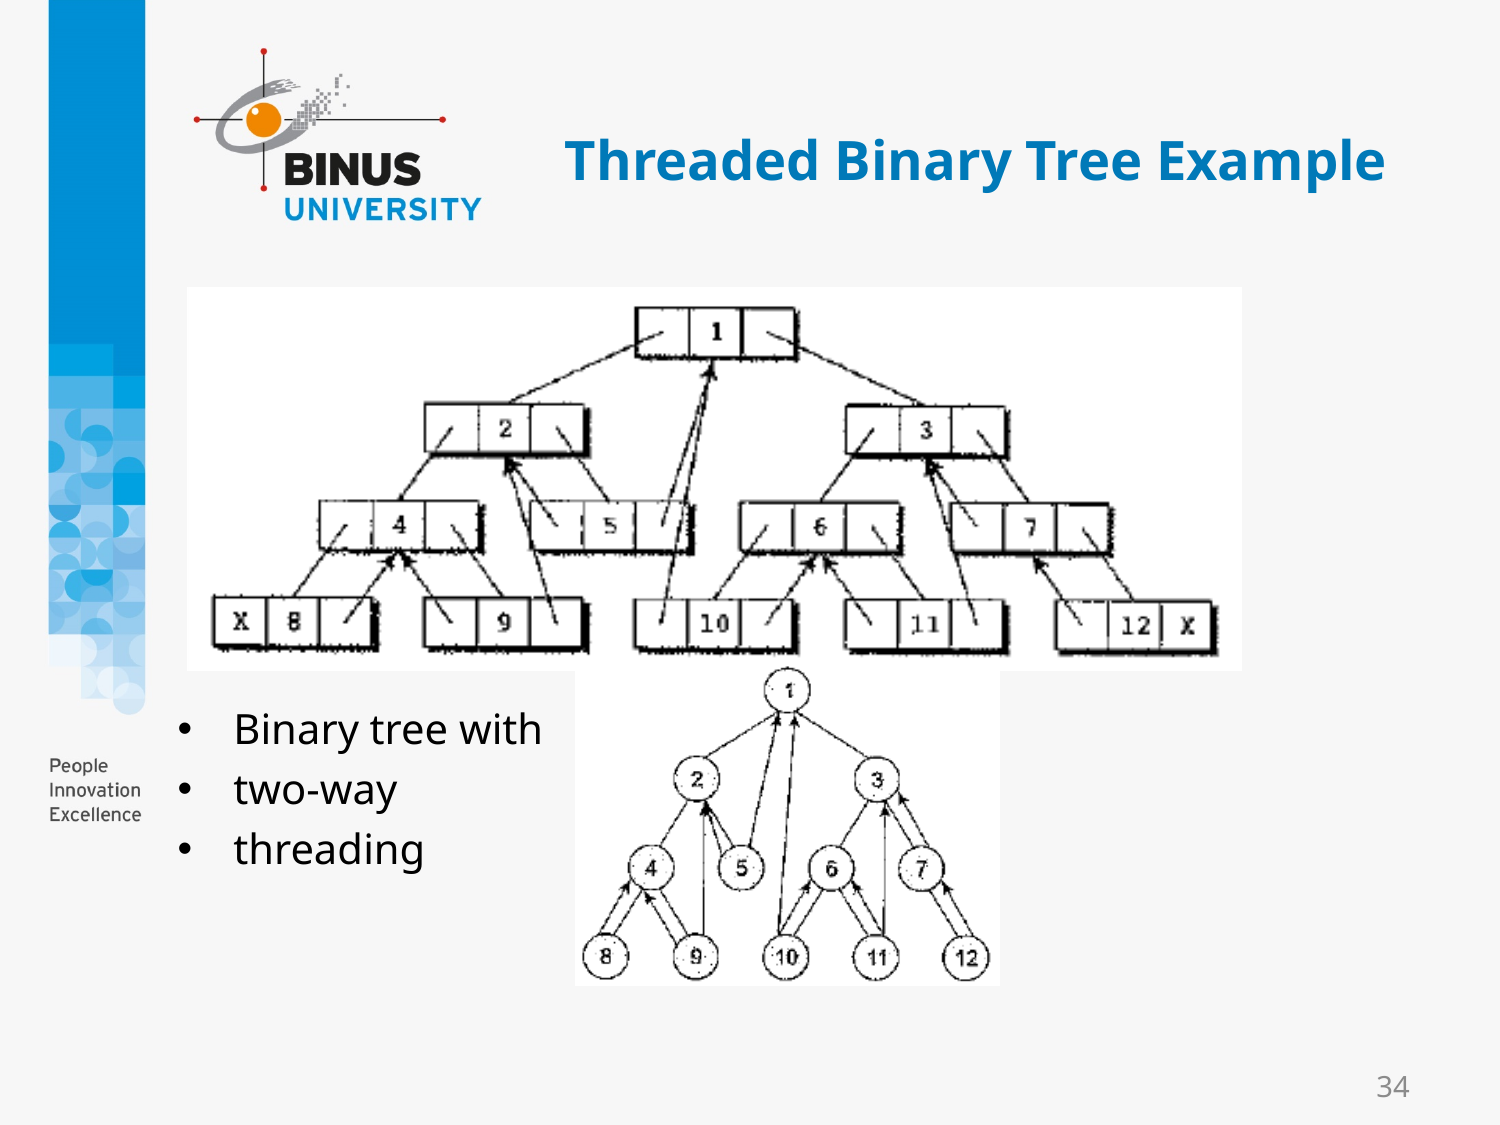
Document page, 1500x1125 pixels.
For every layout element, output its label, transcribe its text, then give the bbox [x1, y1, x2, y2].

picture [0, 0, 1500, 987]
slide_number 34 [1074, 1058, 1425, 1119]
list Binary tree with two-way threading [162, 362, 1463, 1000]
title Threaded Binary Tree Example [549, 93, 1500, 224]
